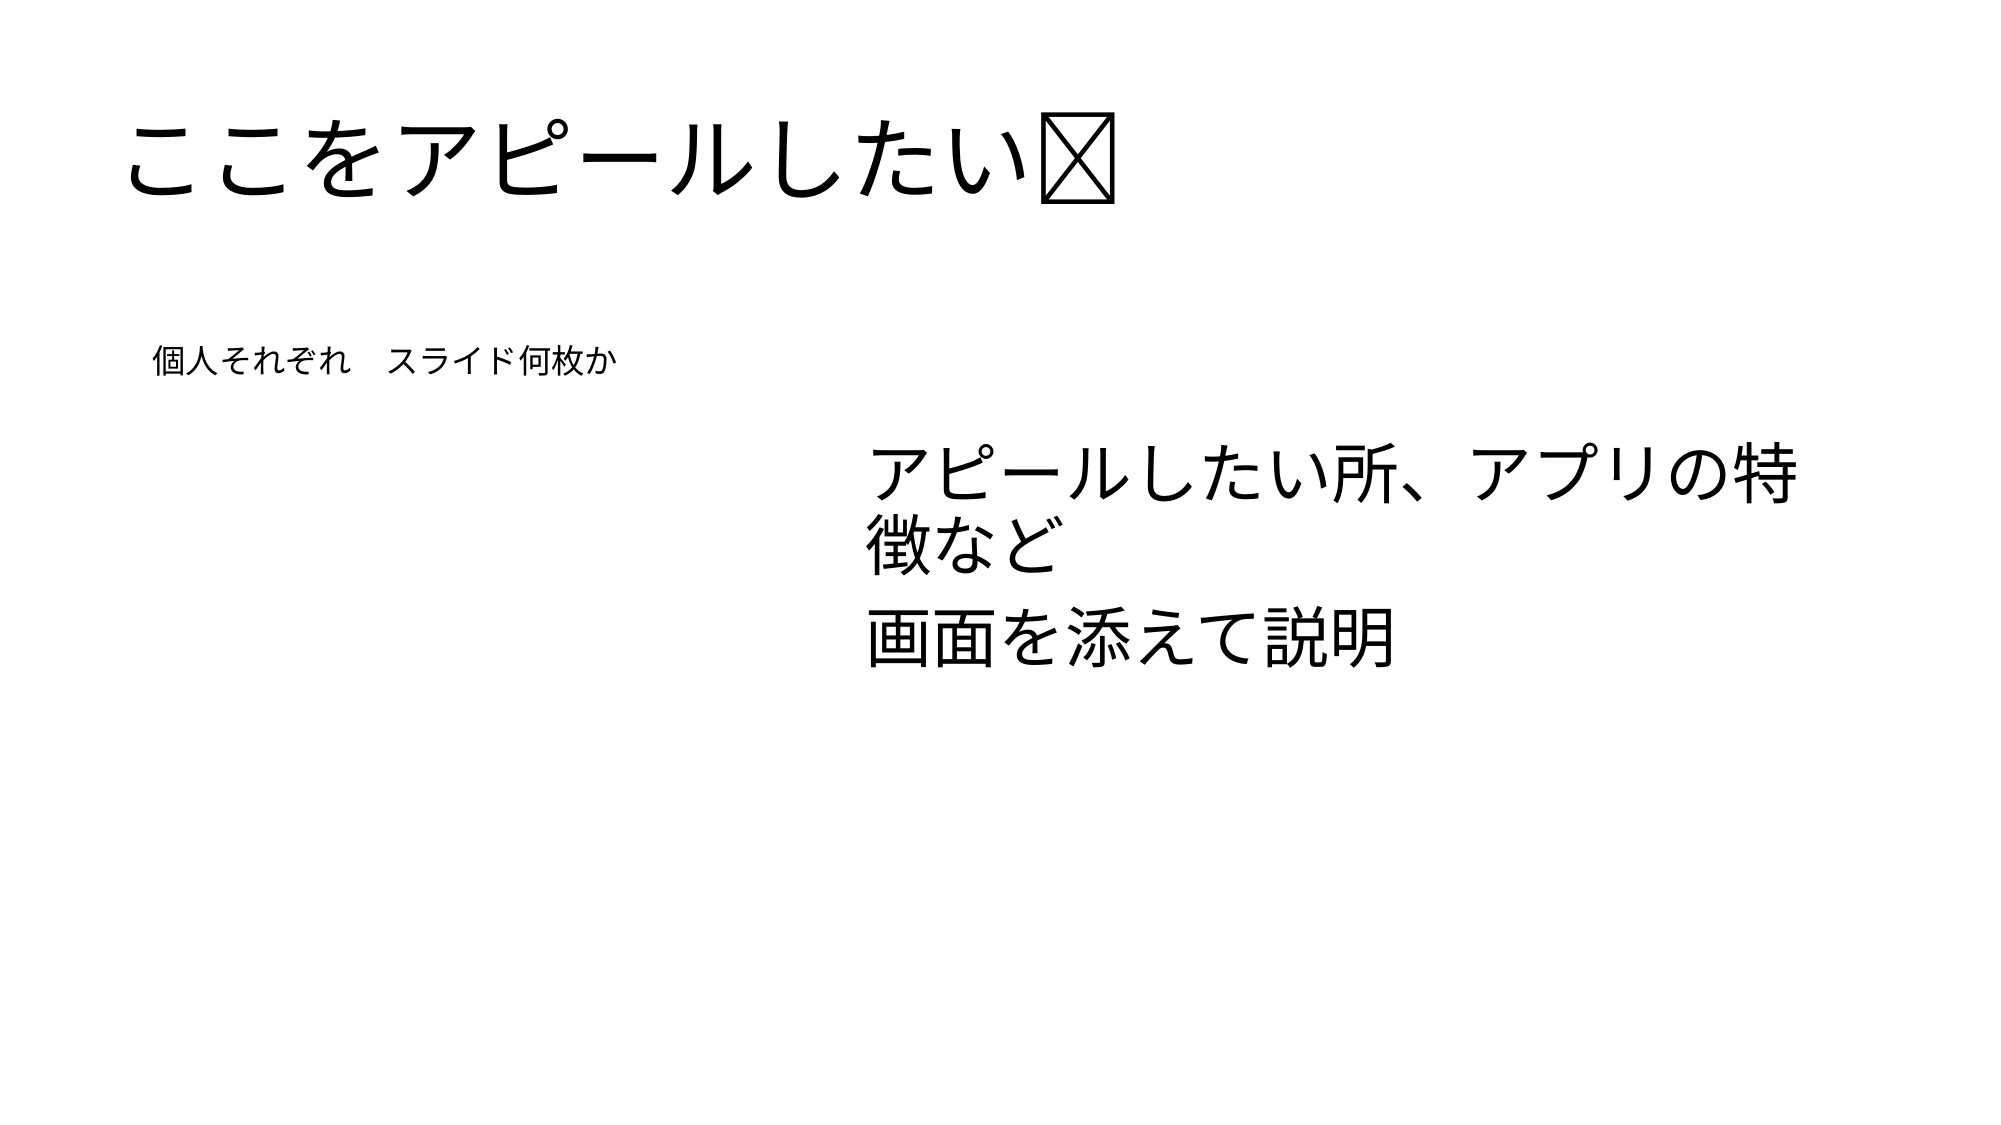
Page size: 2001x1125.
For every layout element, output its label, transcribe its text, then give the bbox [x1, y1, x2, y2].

list 個人それぞれ スライド何枚か [137, 337, 783, 963]
list アピールしたい所、アプリの特徴など 画面を添えて説明 [850, 433, 1863, 962]
title ここをアピールしたい🍙 [100, 74, 1243, 222]
